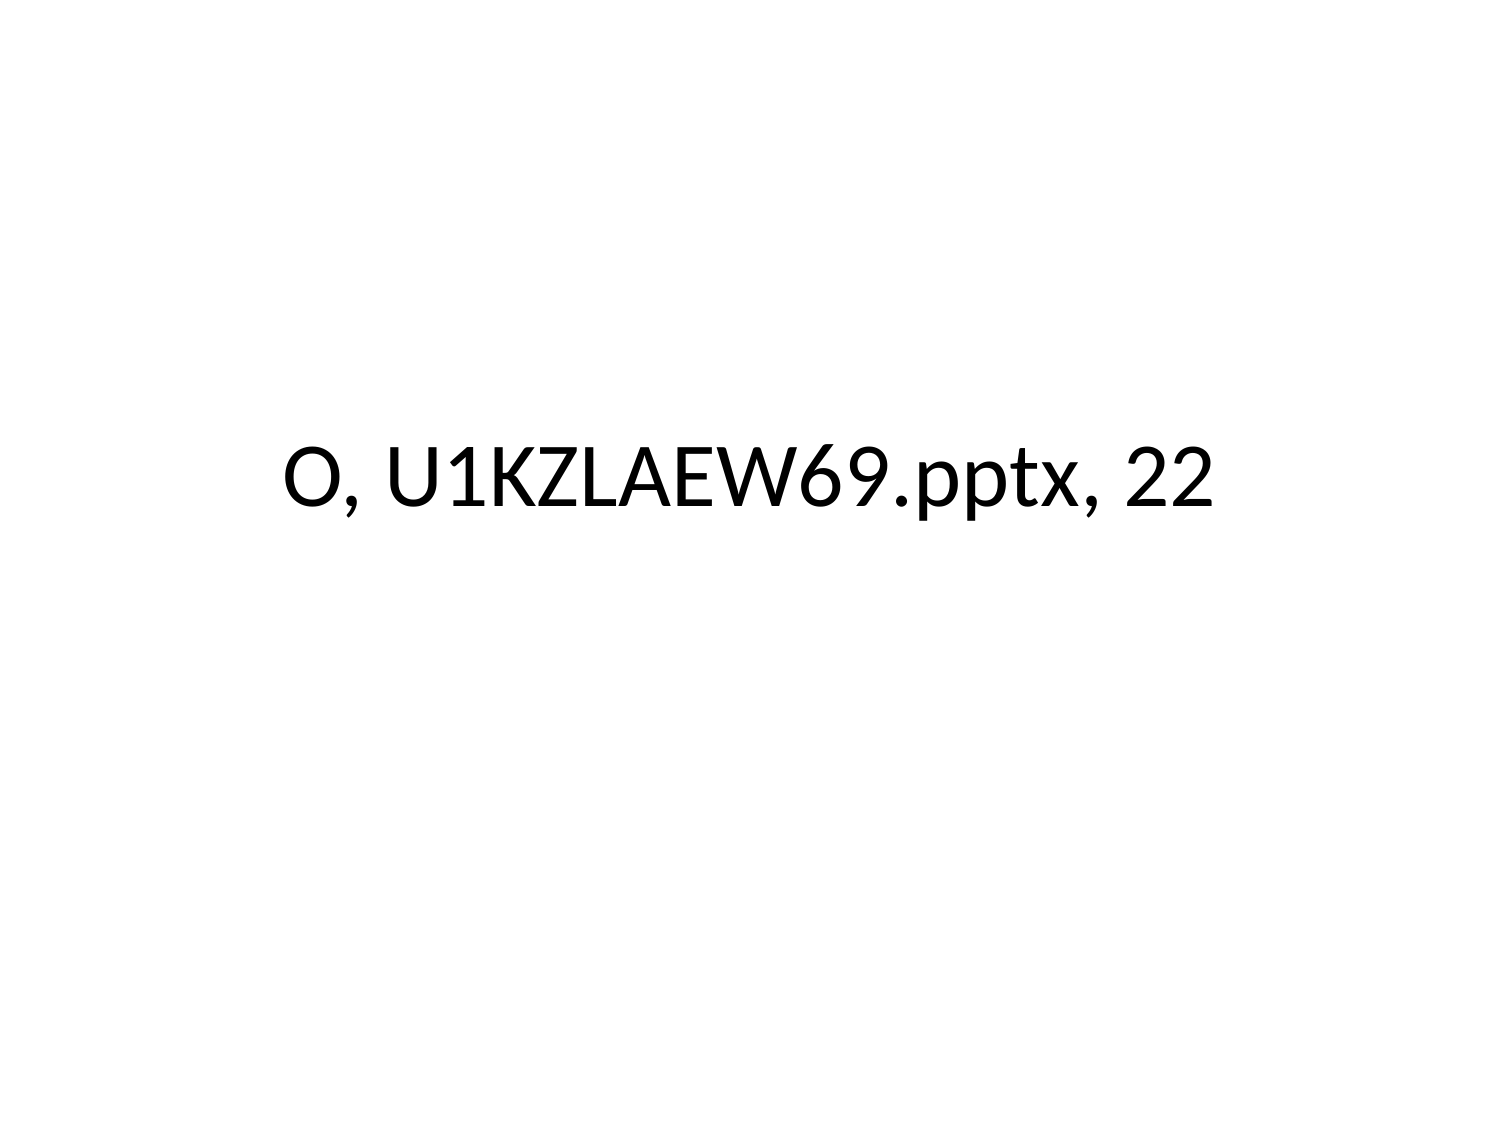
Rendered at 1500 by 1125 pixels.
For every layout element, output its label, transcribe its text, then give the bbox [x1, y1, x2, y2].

title O, U1KZLAEW69.pptx, 22 [112, 349, 1388, 591]
